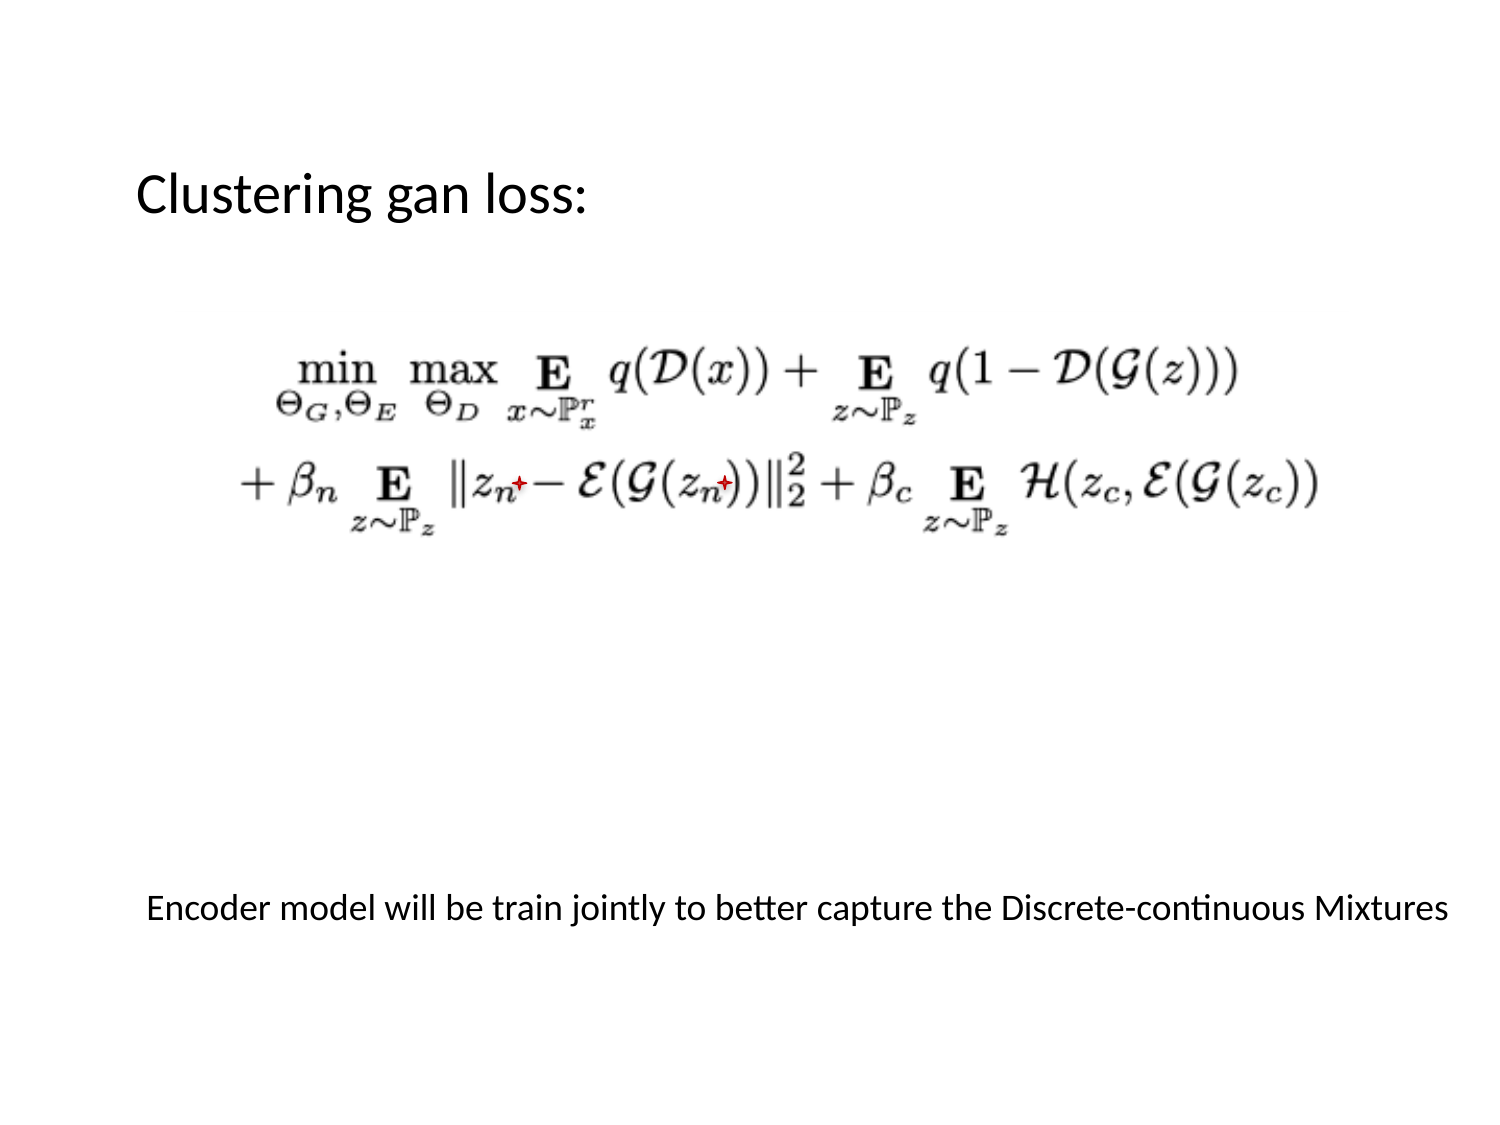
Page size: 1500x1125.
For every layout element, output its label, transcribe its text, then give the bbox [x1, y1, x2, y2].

picture [175, 310, 1350, 565]
text_box Encoder model will be train jointly to better capture the Discrete-continuous Mixtures [131, 875, 1491, 936]
text_box Clustering gan loss: [121, 148, 605, 233]
